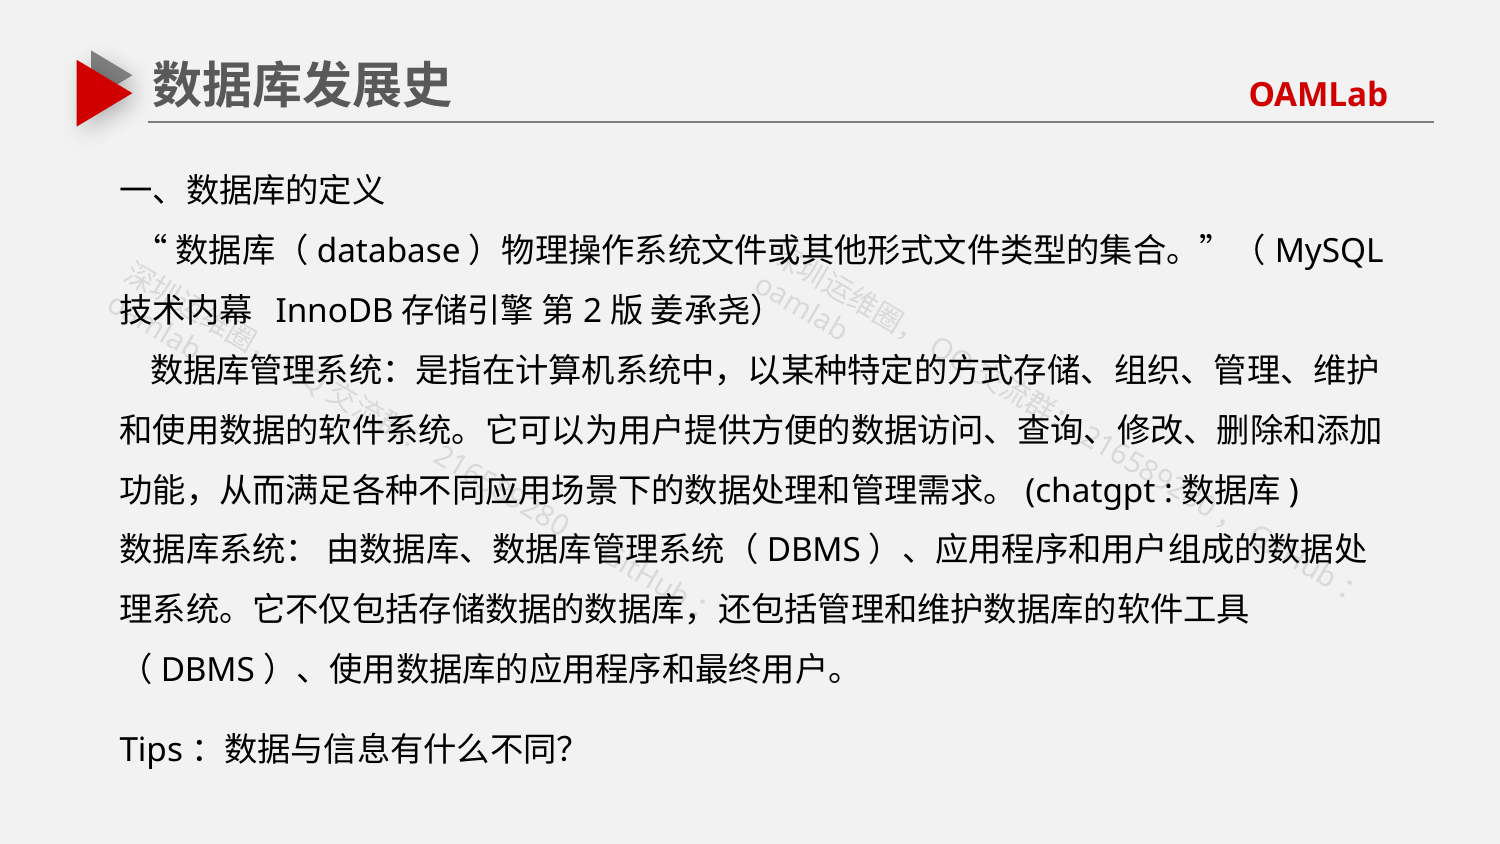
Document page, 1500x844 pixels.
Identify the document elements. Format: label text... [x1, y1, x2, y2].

text_box 一、数据库的定义 “数据库（database）物理操作系统文件或其他形式文件类型的集合。”（MySQL技术内幕 InnoDB存储引擎 第2版 姜承尧） 数据库管理系统：是指在计算机系统中，以某种特定的方式存储、组织、管理、维护和使用数据的软件系统。它可以为用户提供方便的数据访问、查询、修改、删除和添加功能，从而满足各种不同应用场景下的数据处理和管理需求。(chatgpt :数据库) 数据库系统： 由数据库、数据库管理系统（DBMS）、应用程序和用户组成的数据处理系统。它不仅包括存储数据的数据库，还包括管理和维护数据库的软件工具（DBMS）、使用数据库的应用程序和最终用户。 Tips：数据与信息有什么不同？ [108, 163, 1408, 844]
text_box 数据库发展史 [141, 47, 798, 119]
